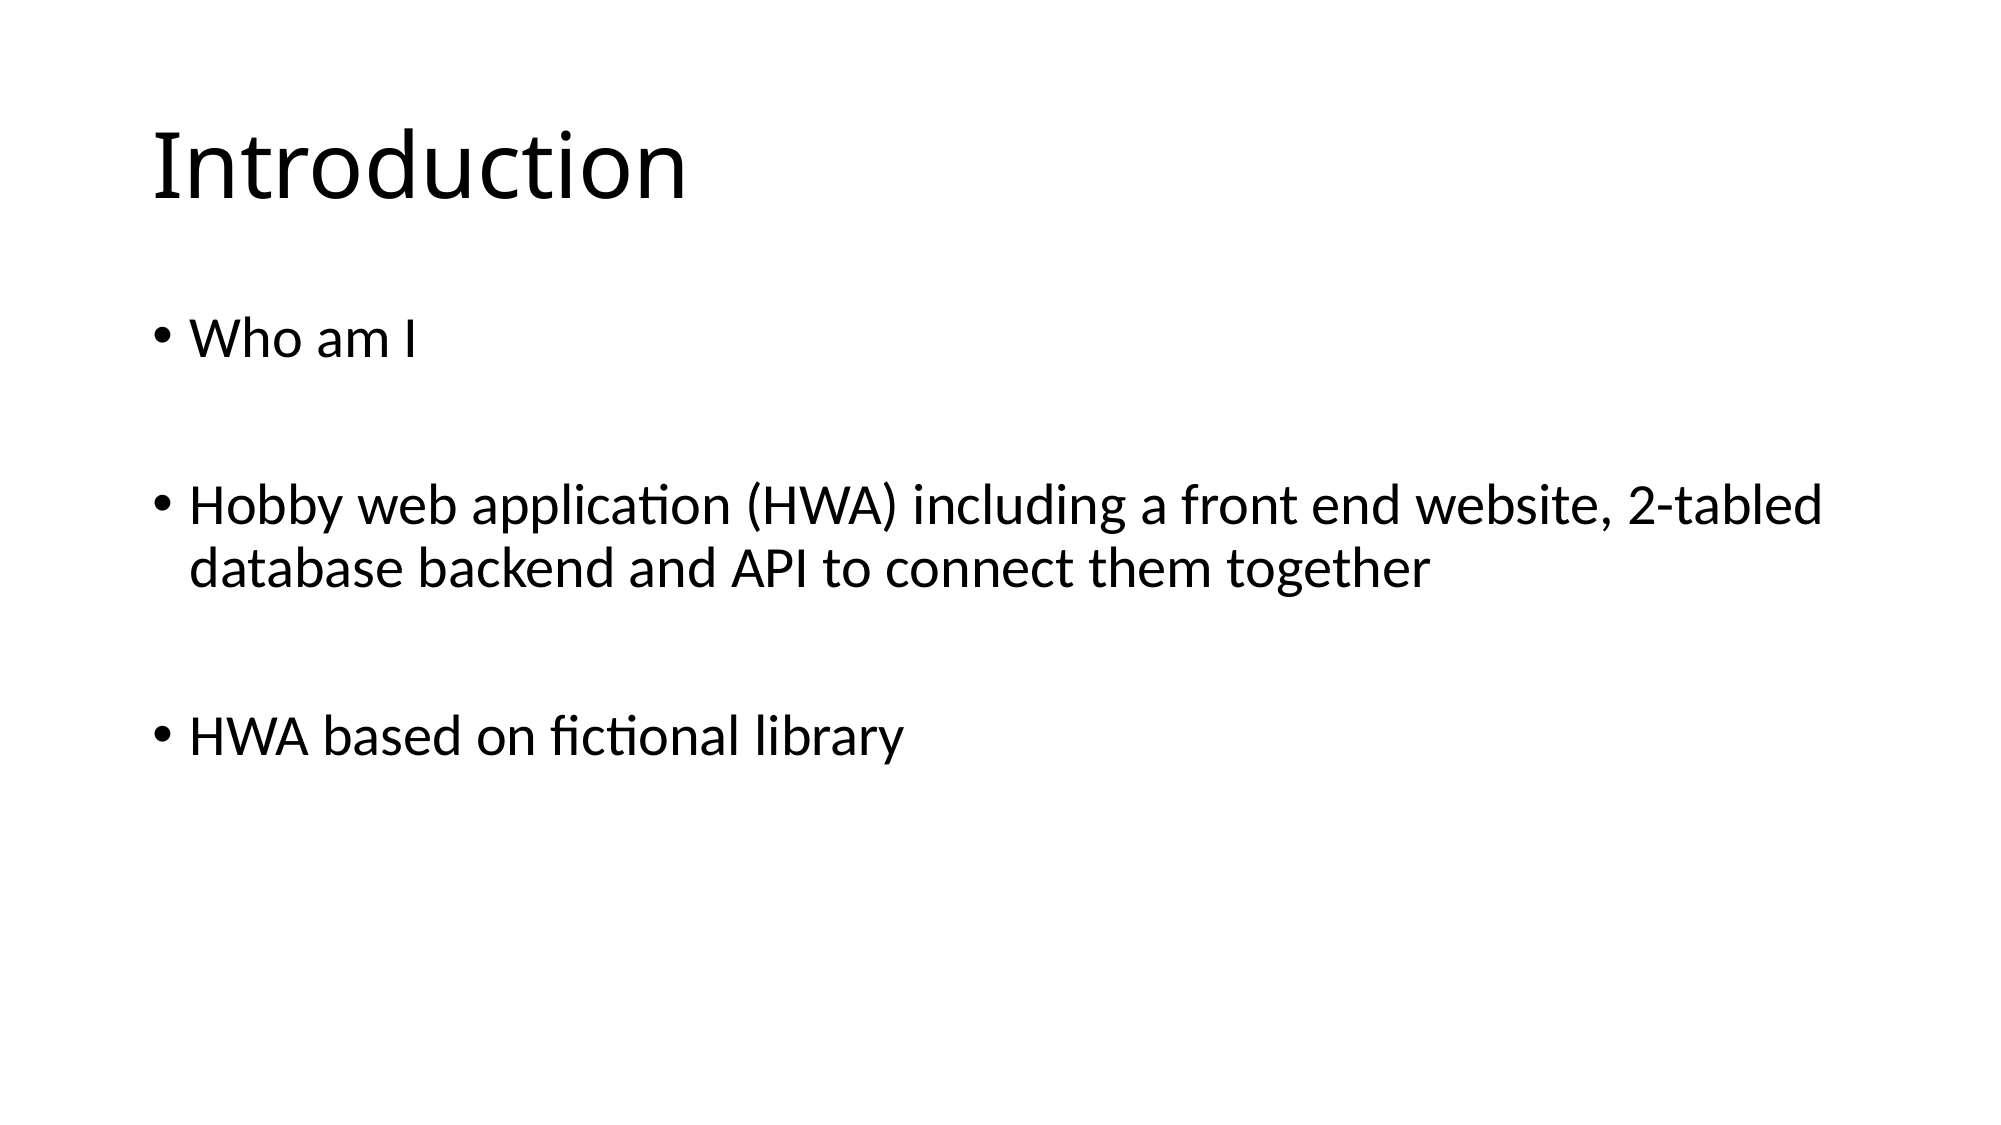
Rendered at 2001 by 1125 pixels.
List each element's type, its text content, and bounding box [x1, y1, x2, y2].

list Who am I Hobby web application (HWA) including a front end website, 2-tabled database backend and API to connect them together HWA based on fictional library [137, 299, 1863, 1014]
title Introduction [137, 59, 1863, 278]
